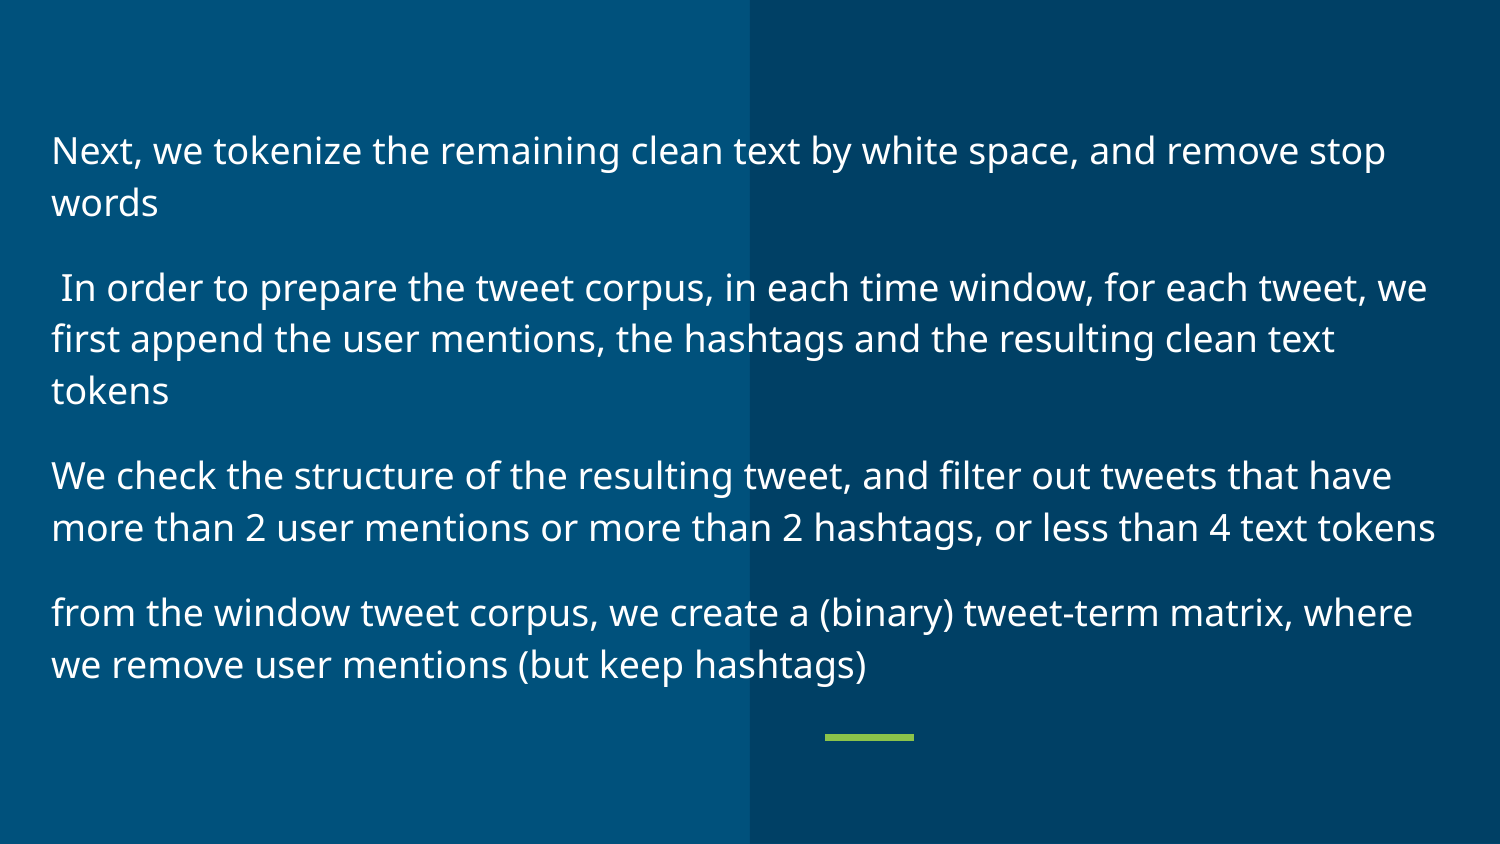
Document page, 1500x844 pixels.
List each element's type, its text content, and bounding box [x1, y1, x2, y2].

list Next, we tokenize the remaining clean text by white space, and remove stop words In order to prepare the tweet corpus, in each time window, for each tweet, we first append the user mentions, the hashtags and the resulting clean text tokens We check the structure of the resulting tweet, and filter out tweets that have more than 2 user mentions or more than 2 hashtags, or less than 4 text tokens from the window tweet corpus, we create a (binary) tweet-term matrix, where we remove user mentions (but keep hashtags) [36, 99, 1475, 706]
